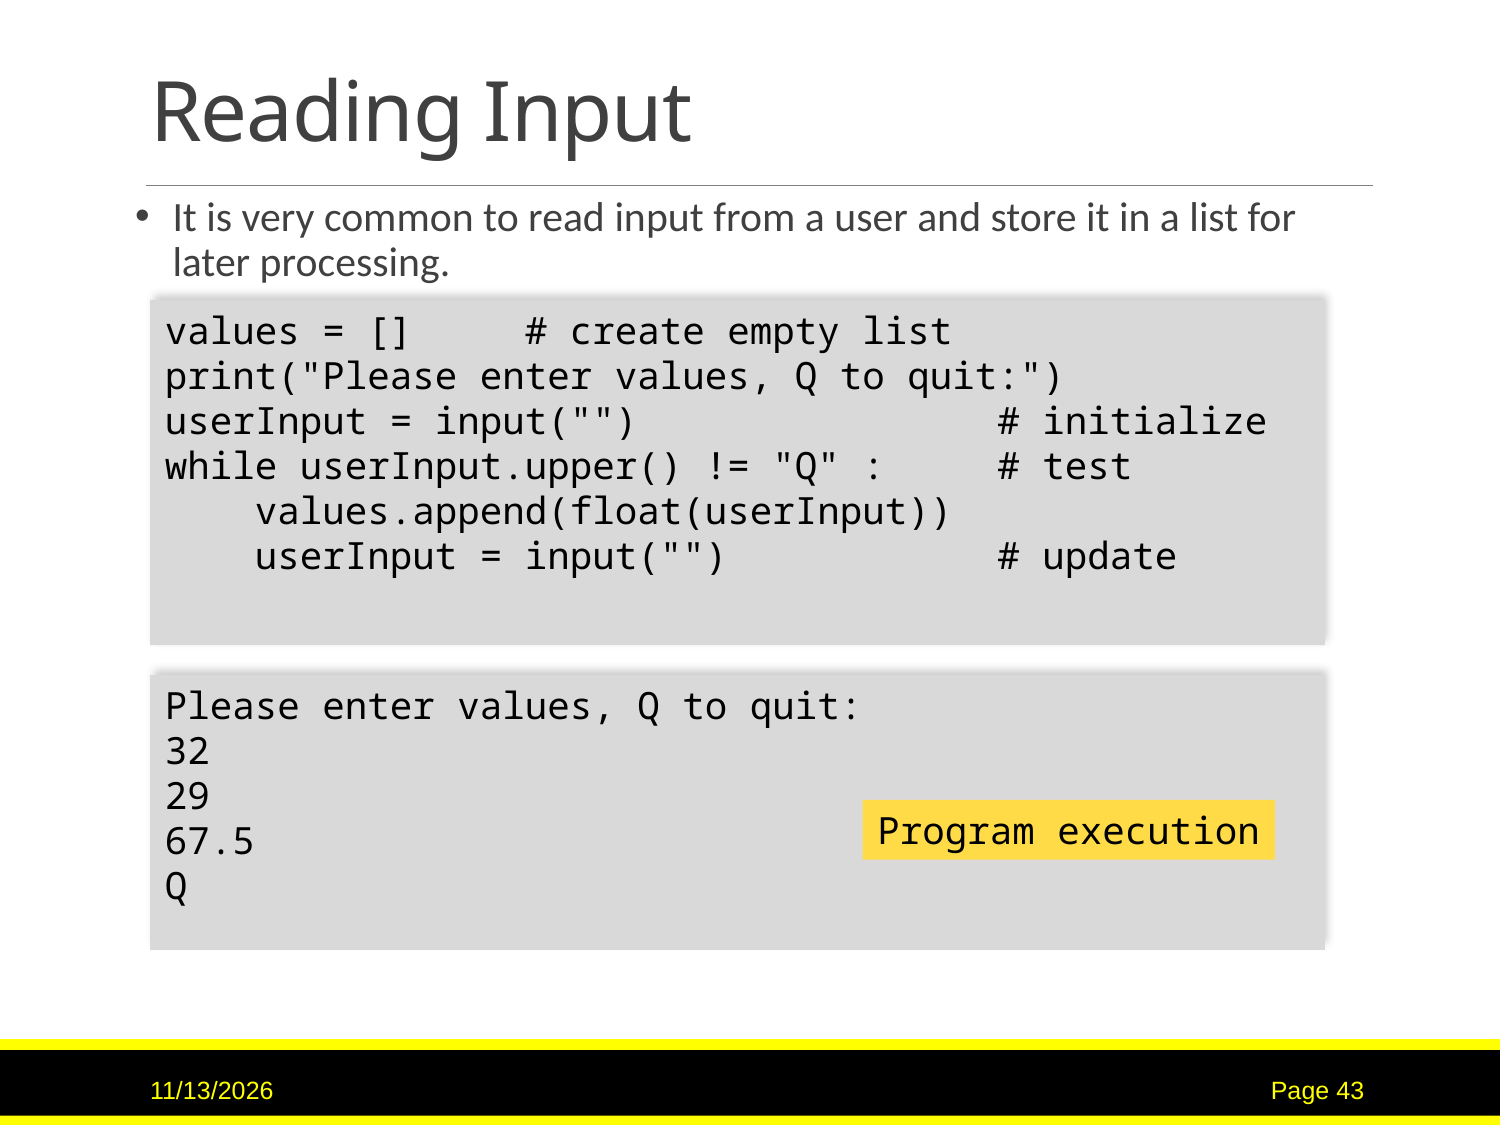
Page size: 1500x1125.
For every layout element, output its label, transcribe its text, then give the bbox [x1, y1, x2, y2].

text_box Program execution [862, 799, 1275, 860]
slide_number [135, 1059, 440, 1120]
title Reading Input [135, 47, 1373, 167]
list It is very common to read input from a user and store it in a list for later processing. [135, 187, 1373, 963]
slide_number Page 43 [1218, 1059, 1380, 1120]
text_box values = [] # create empty list print("Please enter values, Q to quit:") userInput = input("") # initialize while userInput.upper() != "Q" : # test values.append(float(userInput)) userInput = input("") # update [150, 299, 1325, 646]
text_box Please enter values, Q to quit: 32 29 67.5 Q [150, 675, 1325, 950]
